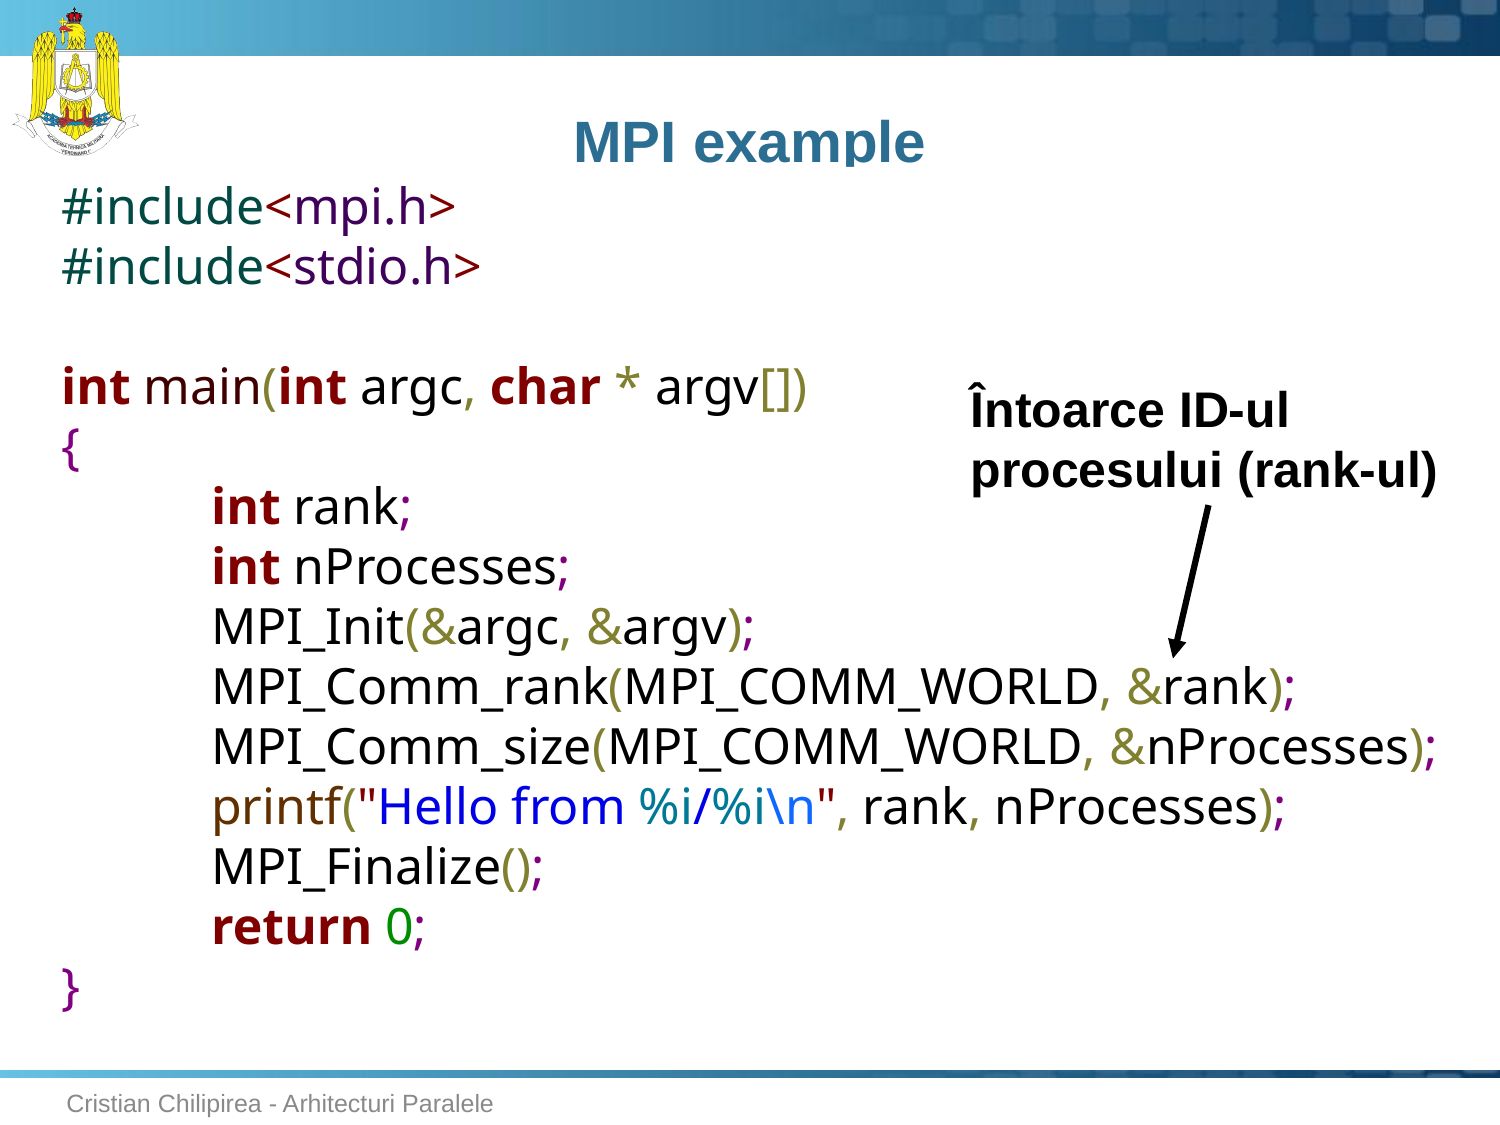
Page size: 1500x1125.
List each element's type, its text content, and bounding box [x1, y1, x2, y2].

text_box Întoarce ID-ul procesului (rank-ul) [956, 370, 1461, 506]
footer Cristian Chilipirea - Arhitecturi Paralele [51, 1083, 1157, 1125]
picture [0, 1070, 1500, 1078]
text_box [1172, 506, 1209, 659]
title MPI example [51, 102, 1449, 166]
picture [0, 0, 1500, 156]
text_box #include<mpi.h> #include<stdio.h> int main(int argc, char * argv[]) { int rank; int nProcesses; MPI_Init(&argc, &argv); MPI_Comm_rank(MPI_COMM_WORLD, &rank); MPI_Comm_size(MPI_COMM_WORLD, &nProcesses); printf("Hello from %i/%i\n", rank, nProcesses); MPI_Finalize(); return 0; } [47, 166, 1453, 1022]
